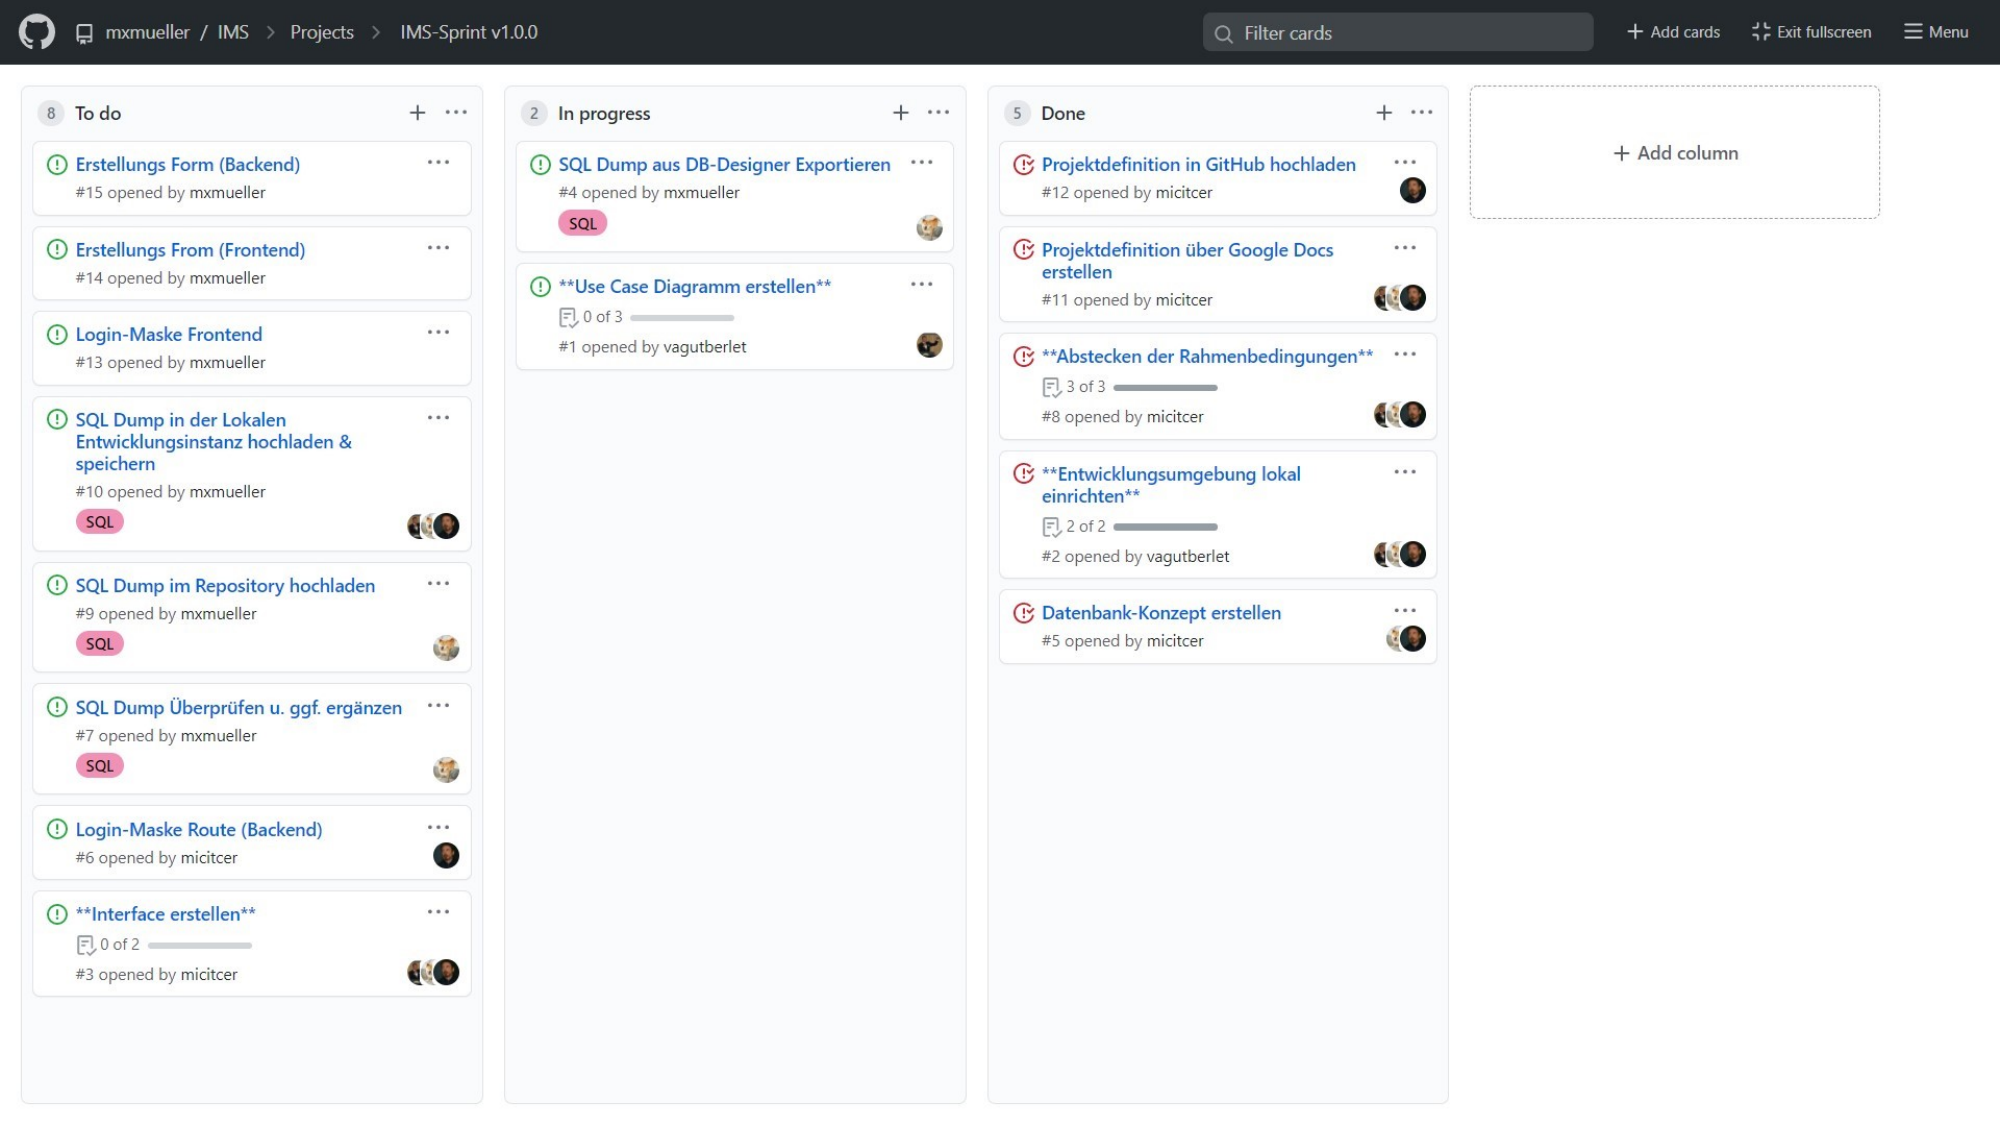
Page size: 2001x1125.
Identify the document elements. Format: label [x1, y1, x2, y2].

list [0, 0, 2000, 1125]
